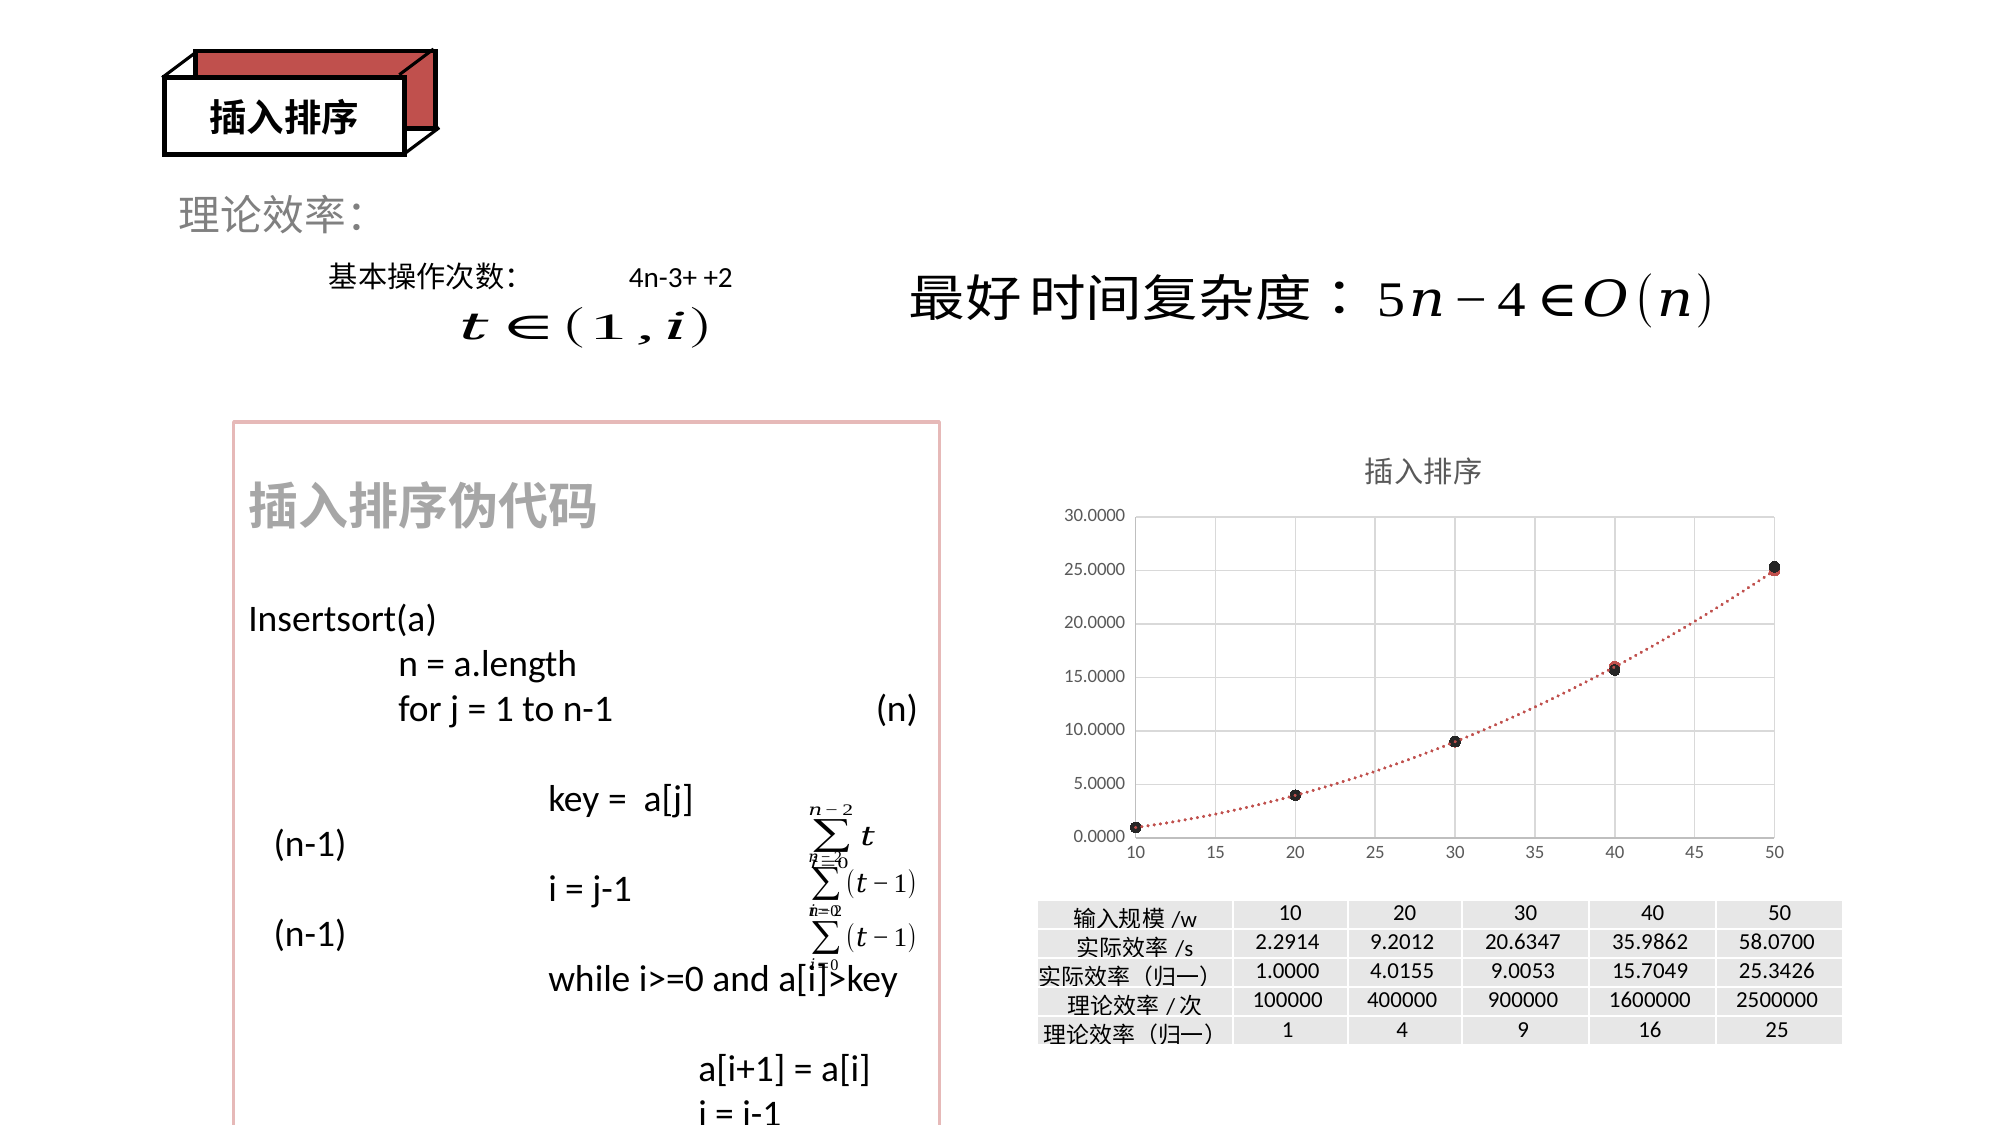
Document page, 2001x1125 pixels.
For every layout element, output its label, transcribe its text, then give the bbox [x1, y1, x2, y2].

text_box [162, 48, 440, 155]
table_header 40 [1590, 901, 1715, 928]
table_header 20 [1349, 901, 1461, 928]
chart [1048, 421, 1799, 872]
table_cell 2.2914 [1234, 930, 1347, 957]
table_cell 15.7049 [1590, 959, 1715, 986]
table_cell 58.0700 [1717, 930, 1842, 957]
table_cell 25.3426 [1717, 959, 1842, 986]
table_cell 9.0053 [1463, 959, 1588, 986]
table_cell 400000 [1349, 988, 1461, 1015]
table_cell 1 [1234, 1017, 1347, 1044]
table_cell 1600000 [1590, 988, 1715, 1015]
table_cell 16 [1590, 1017, 1715, 1044]
table_header 10 [1234, 901, 1347, 928]
table_cell 25 [1717, 1017, 1842, 1044]
table_cell 理论效率（归一） [1038, 1017, 1232, 1044]
table_cell 2500000 [1717, 988, 1842, 1015]
text_box 插入排序伪代码 Insertsort(a) n = a.length for j = 1 to n-1 (n) key = a[j] (n-1) i = j-1 (n-1) while i>=0 and a[i]>key a[i+1] = a[i] i = i-1 a[i+1] = key (n-1) [233, 421, 940, 1125]
table_cell 4.0155 [1349, 959, 1461, 986]
table_cell 100000 [1234, 988, 1347, 1015]
table_cell 理论效率/次 [1038, 988, 1232, 1015]
table_cell 4 [1349, 1017, 1461, 1044]
table_cell 900000 [1463, 988, 1588, 1015]
table_cell 实际效率（归一） [1038, 959, 1232, 986]
table_header 50 [1717, 901, 1842, 928]
table_header 输入规模/w [1038, 901, 1232, 928]
table_cell 1.0000 [1234, 959, 1347, 986]
table_header 30 [1463, 901, 1588, 928]
table_cell 9 [1463, 1017, 1588, 1044]
table_cell 9.2012 [1349, 930, 1461, 957]
table_cell 35.9862 [1590, 930, 1715, 957]
table_cell 20.6347 [1463, 930, 1588, 957]
table_cell 实际效率/s [1038, 930, 1232, 957]
